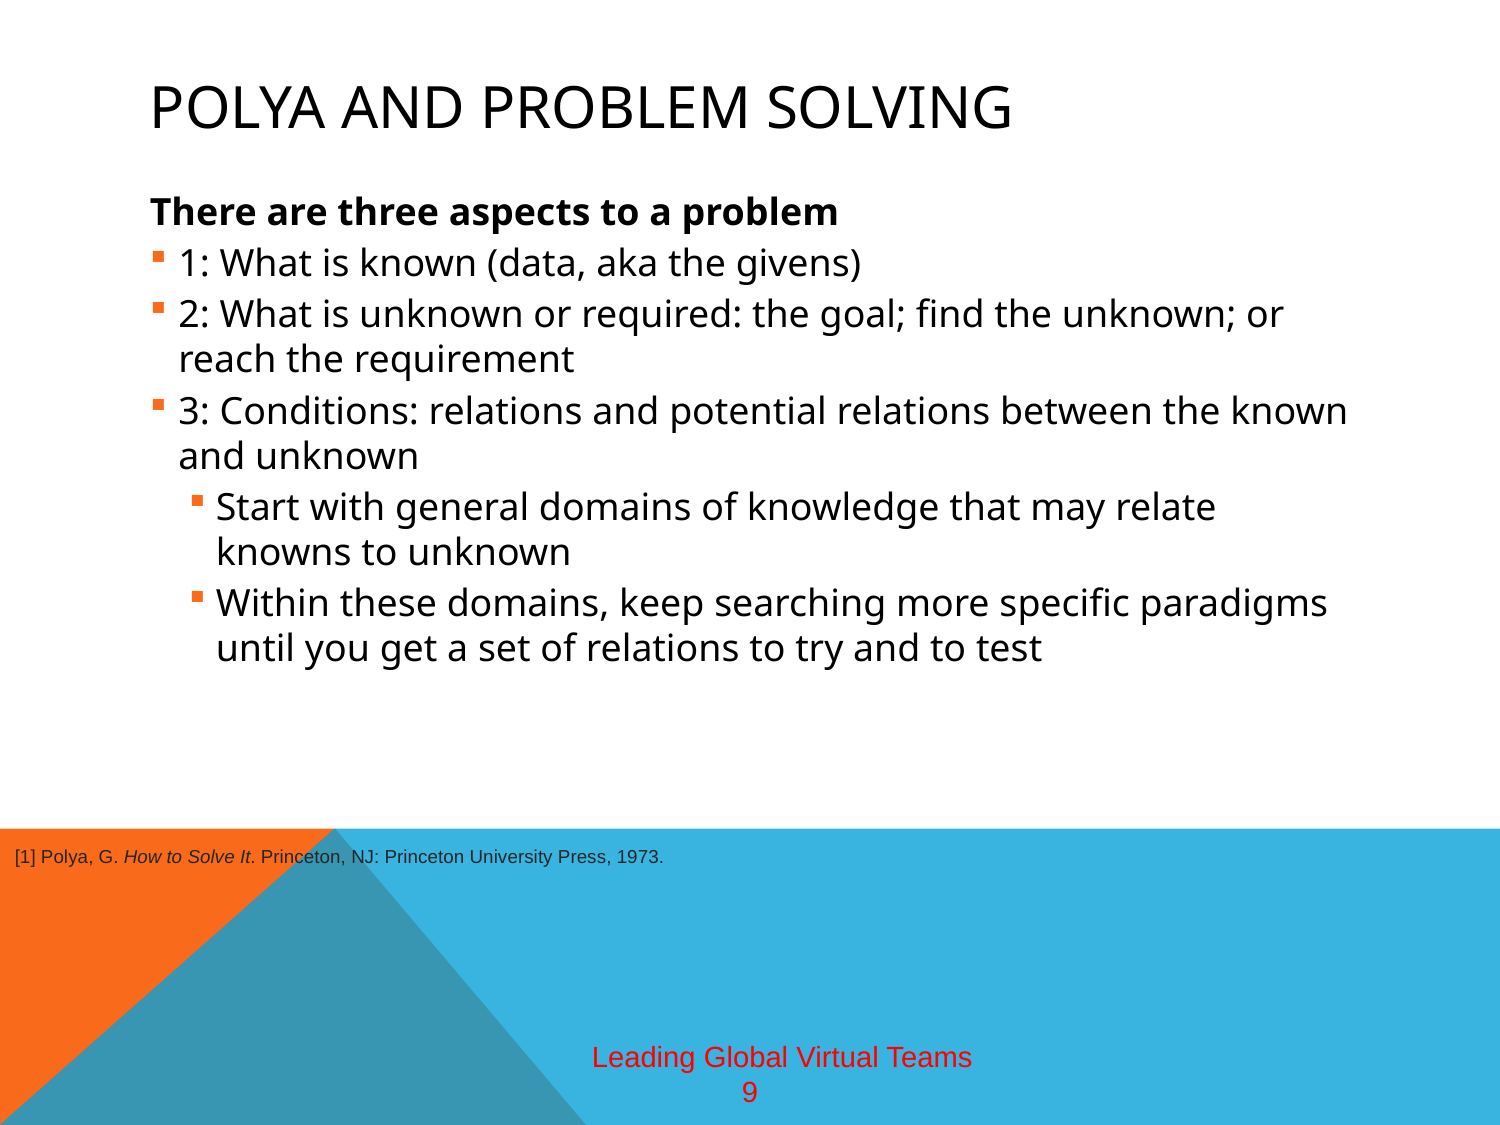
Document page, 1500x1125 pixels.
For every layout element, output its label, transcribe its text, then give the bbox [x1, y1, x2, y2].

text_box [1] Polya, G. How to Solve It. Princeton, NJ: Princeton University Press, 1973. [0, 837, 1425, 875]
list There are three aspects to a problem 1: What is known (data, aka the givens) 2: What is unknown or required: the goal; find the unknown; or reach the requirement 3: Conditions: relations and potential relations between the known and unknown Start with general domains of knowledge that may relate knowns to unknown Within these domains, keep searching more specific paradigms until you get a set of relations to try and to test [134, 180, 1369, 768]
title Polya and Problem solving [134, 59, 1369, 150]
